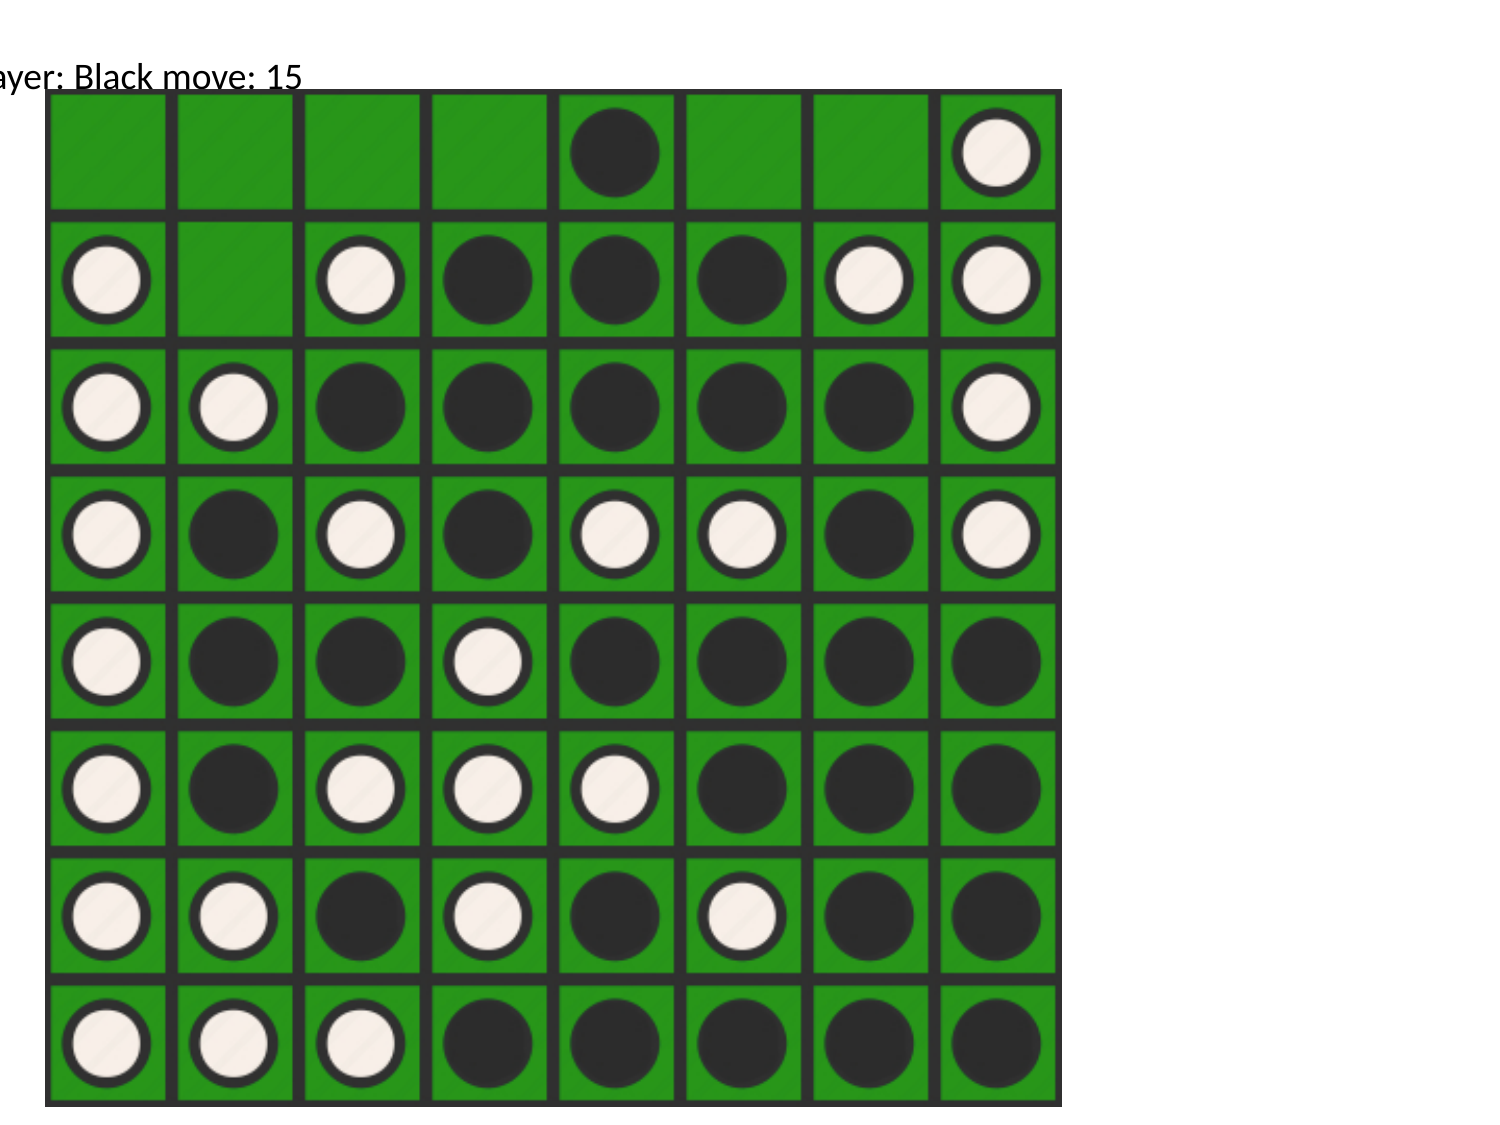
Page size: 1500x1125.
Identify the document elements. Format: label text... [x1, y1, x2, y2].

text_box turn: 53 player: Black move: 15 [0, 44, 319, 105]
picture [44, 89, 1062, 1107]
